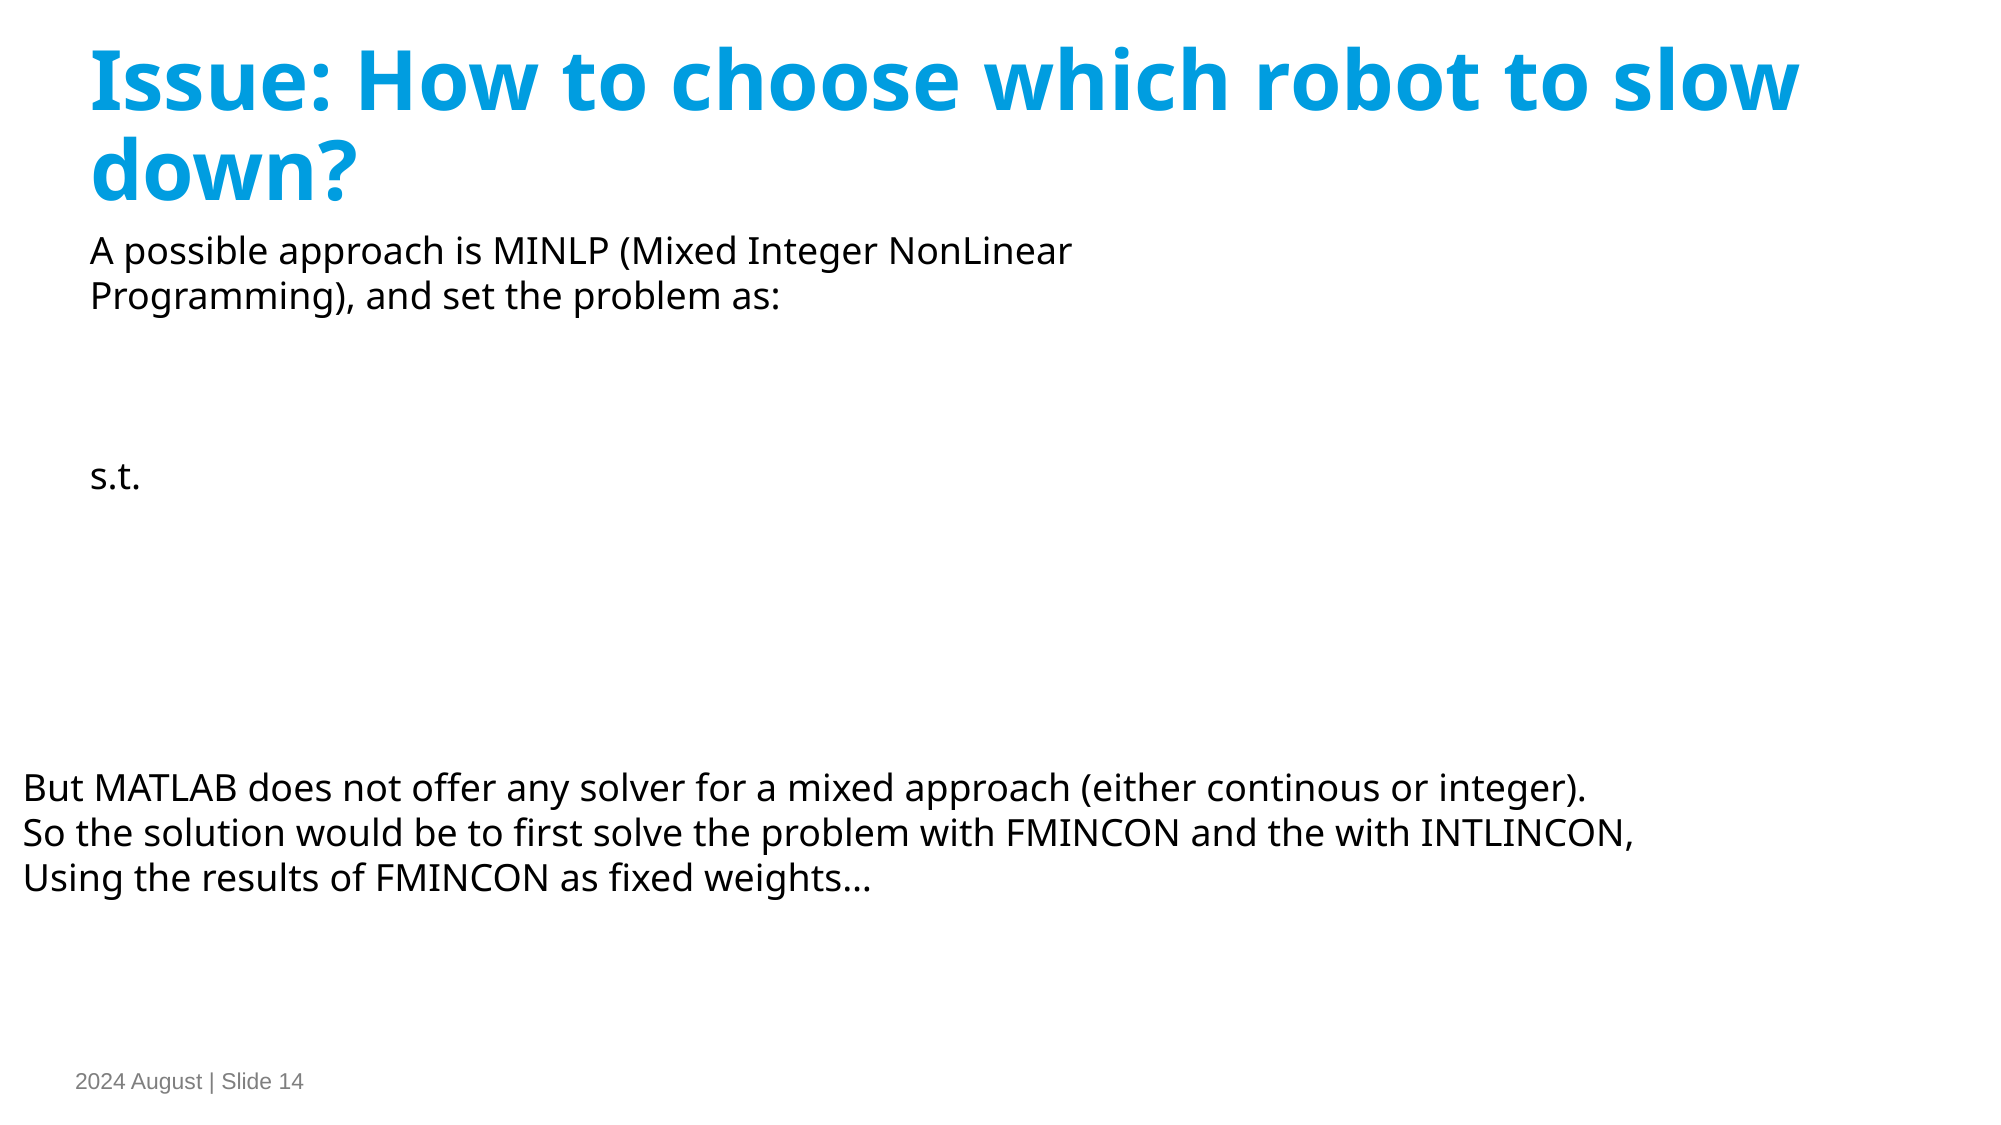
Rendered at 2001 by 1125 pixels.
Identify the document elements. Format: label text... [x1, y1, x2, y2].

text_box Issue: How to choose which robot to slow down? [74, 59, 1961, 199]
text_box But MATLAB does not offer any solver for a mixed approach (either continous or integer). So the solution would be to first solve the problem with FMINCON and the with INTLINCON, Using the results of FMINCON as fixed weights… [7, 756, 1651, 907]
text_box 2024 August | Slide 14 [75, 1067, 425, 1101]
